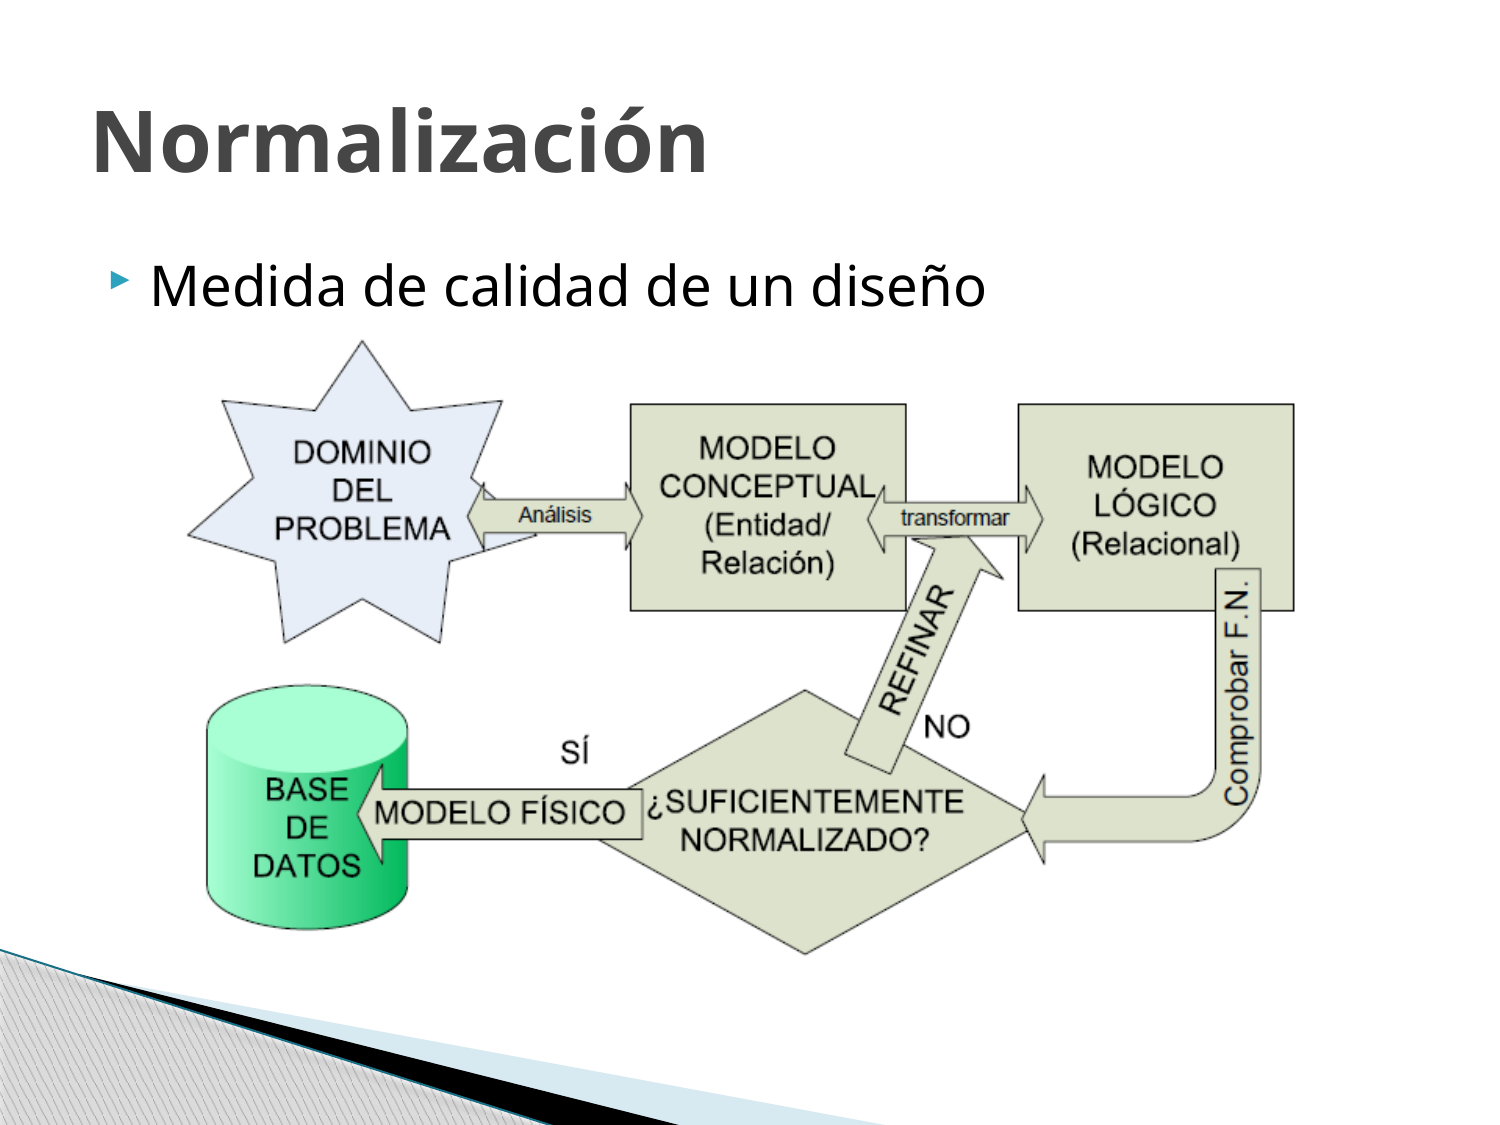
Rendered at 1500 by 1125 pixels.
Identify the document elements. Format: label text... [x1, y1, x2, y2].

picture [182, 337, 1301, 964]
list Medida de calidad de un diseño [75, 243, 1425, 986]
title Normalización [75, 45, 1425, 233]
